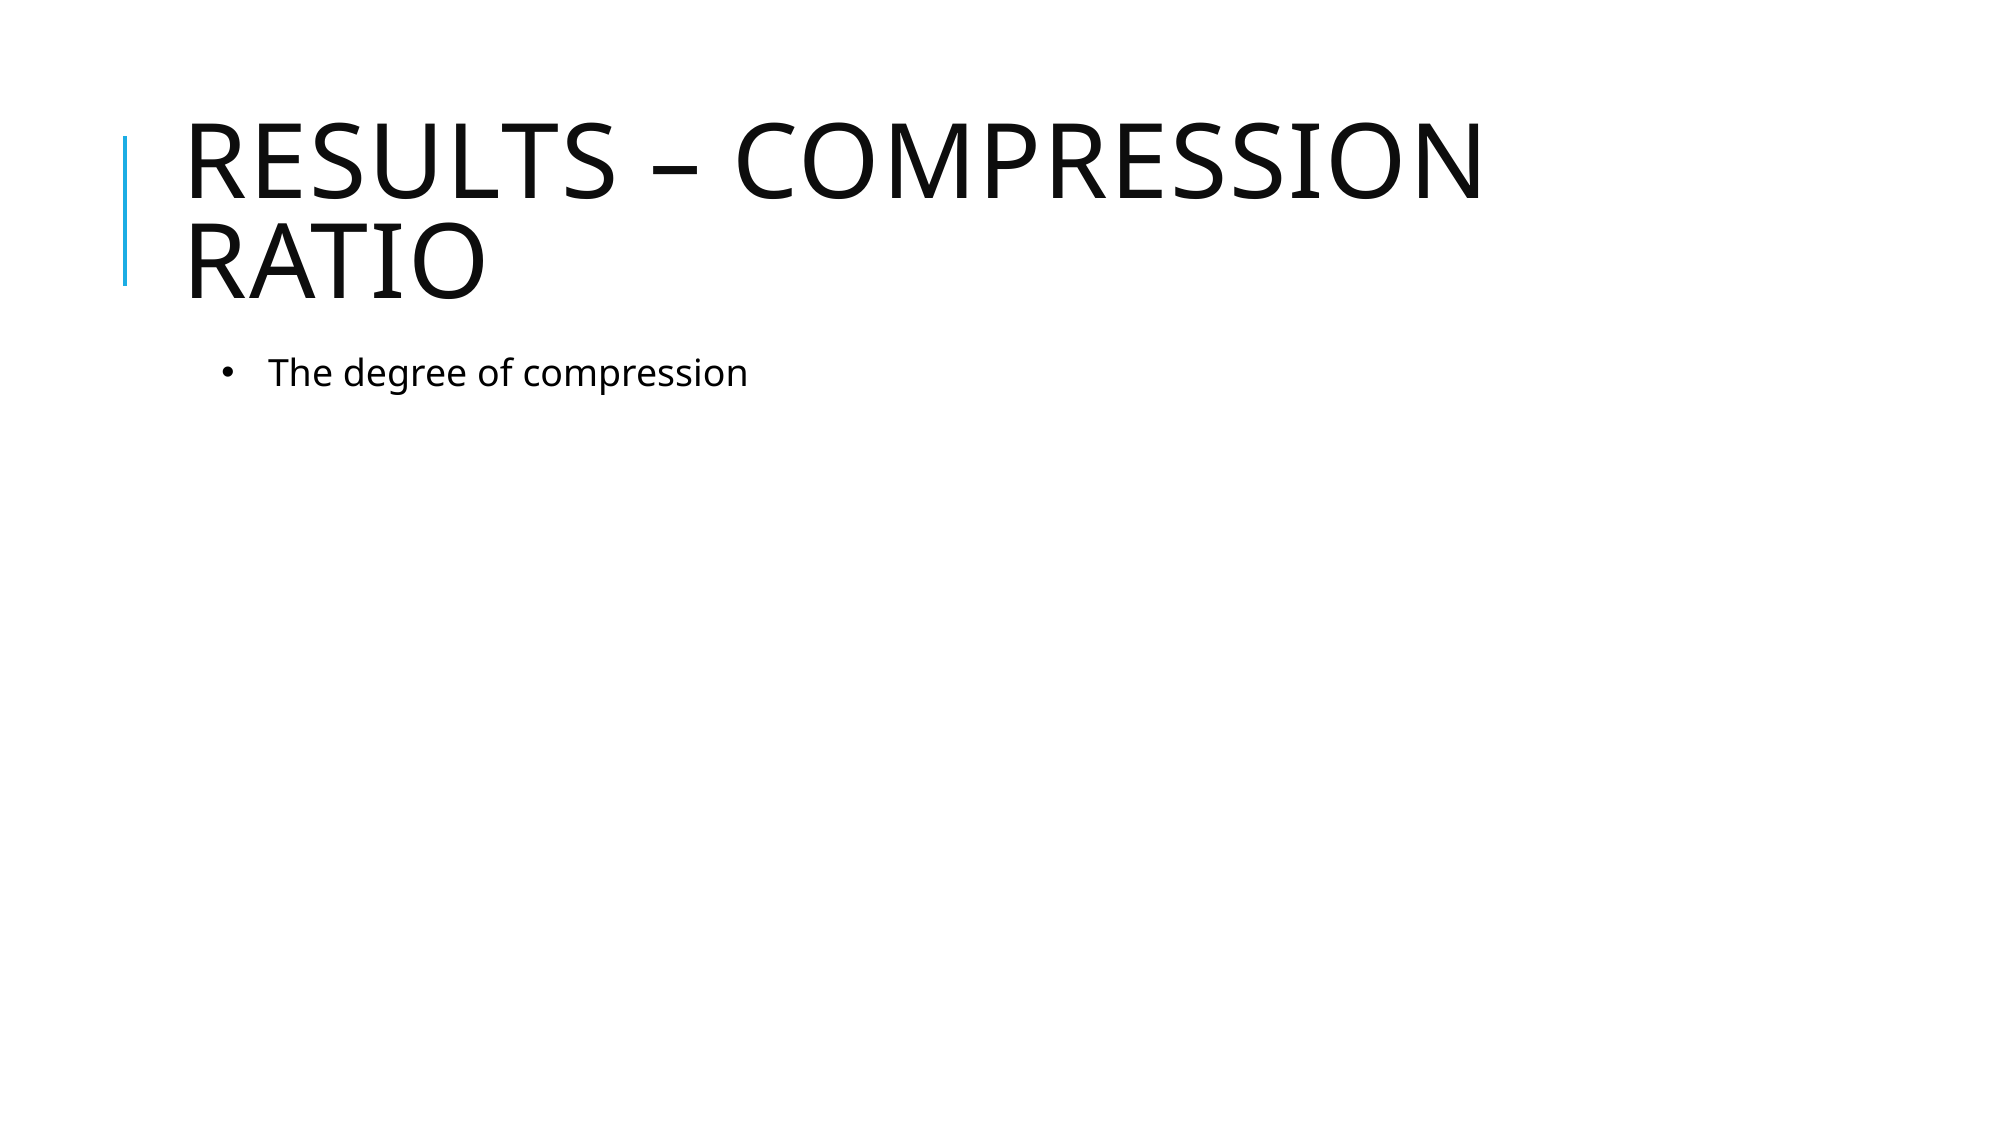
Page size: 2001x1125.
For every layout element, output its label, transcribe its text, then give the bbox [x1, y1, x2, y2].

title Results – compression ratio [168, 96, 1763, 342]
text_box The degree of compression [206, 341, 1352, 402]
